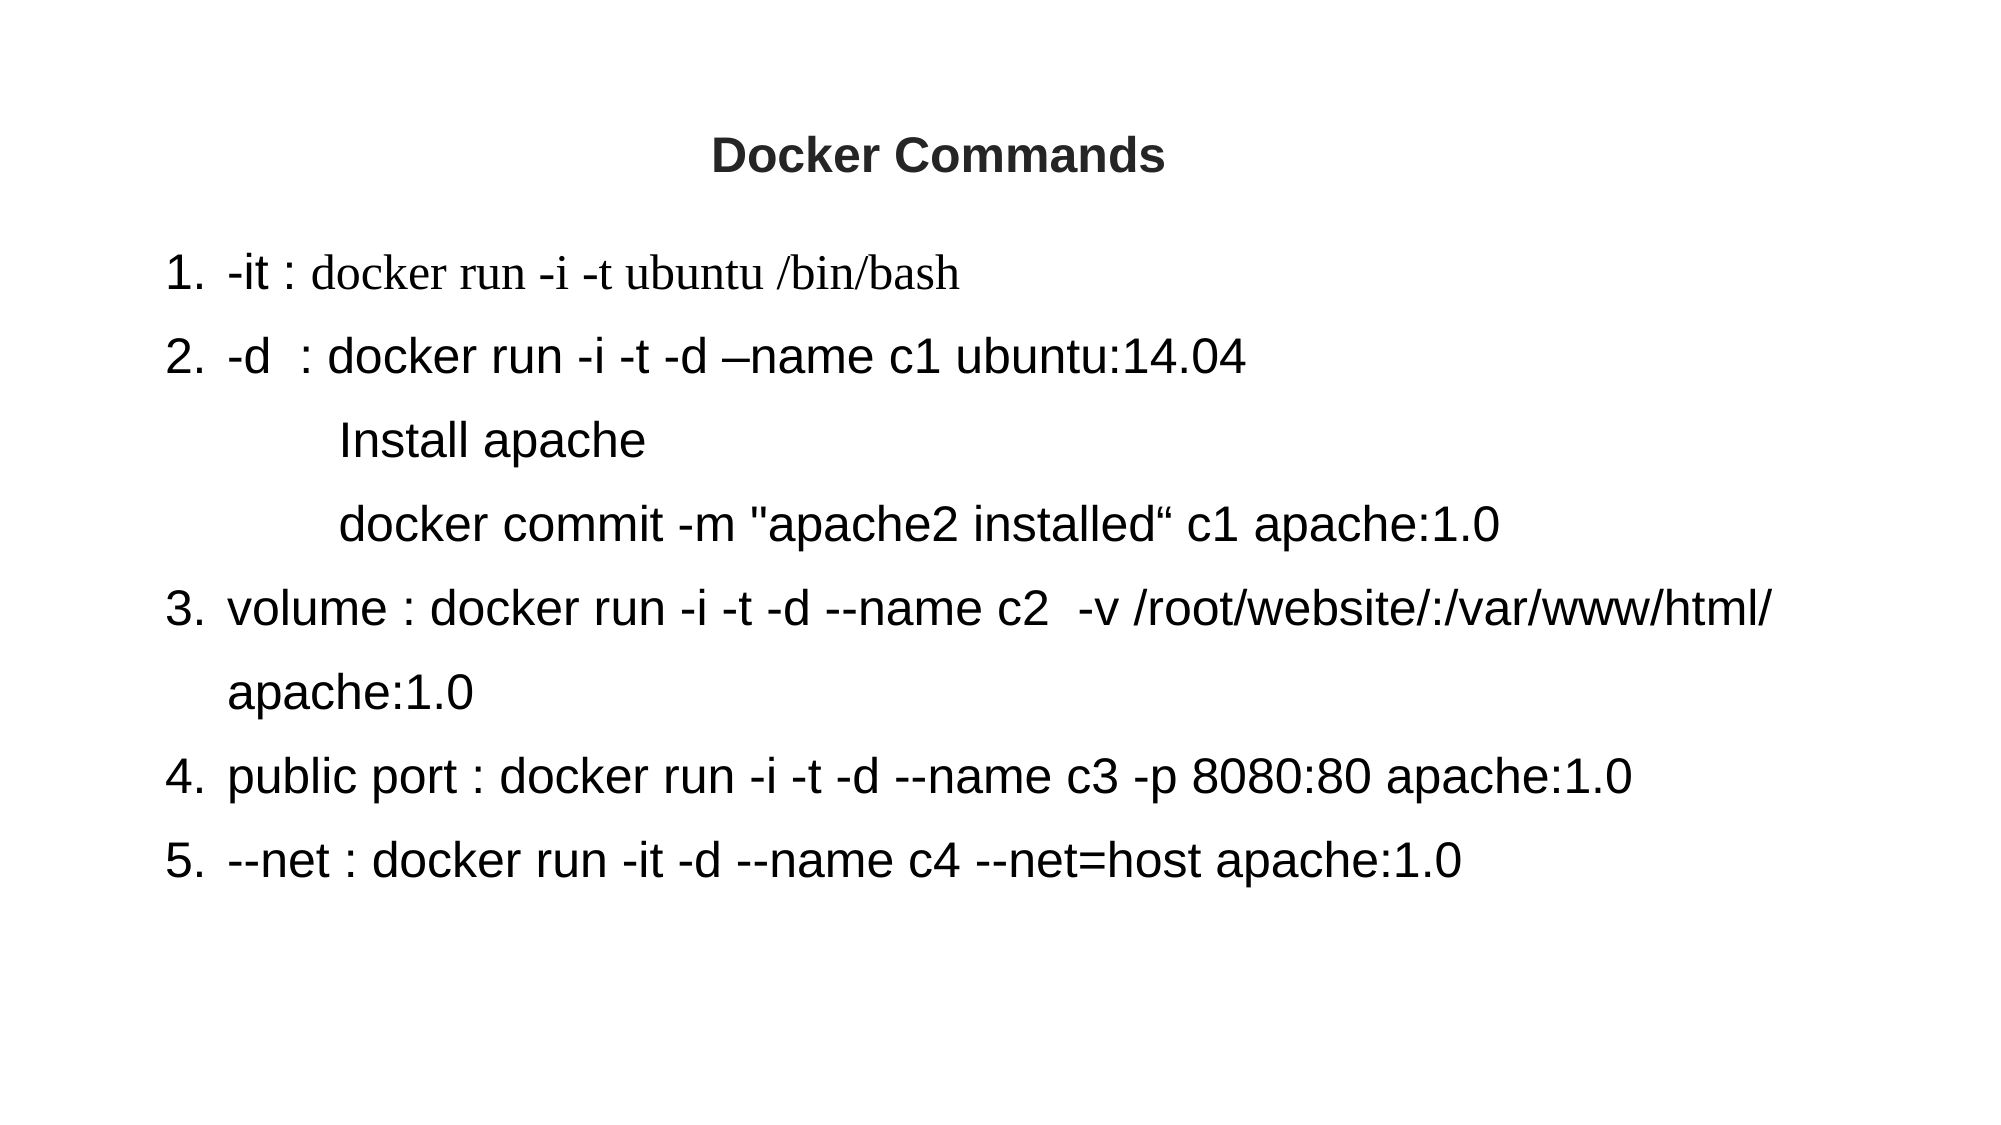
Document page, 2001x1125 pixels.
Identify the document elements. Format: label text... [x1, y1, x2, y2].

text_box Docker Commands [13, 59, 1863, 277]
text_box -it : docker run -i -t ubuntu /bin/bash -d : docker run -i -t -d –name c1 ubuntu:14.04 Install apache docker commit -m "apache2 installed“ c1 apache:1.0 volume : docker run -i -t -d --name c2 -v /root/website/:/var/www/html/ apache:1.0 public port : docker run -i -t -d --name c3 -p 8080:80 apache:1.0 --net : docker run -it -d --name c4 --net=host apache:1.0 [137, 180, 1863, 1013]
